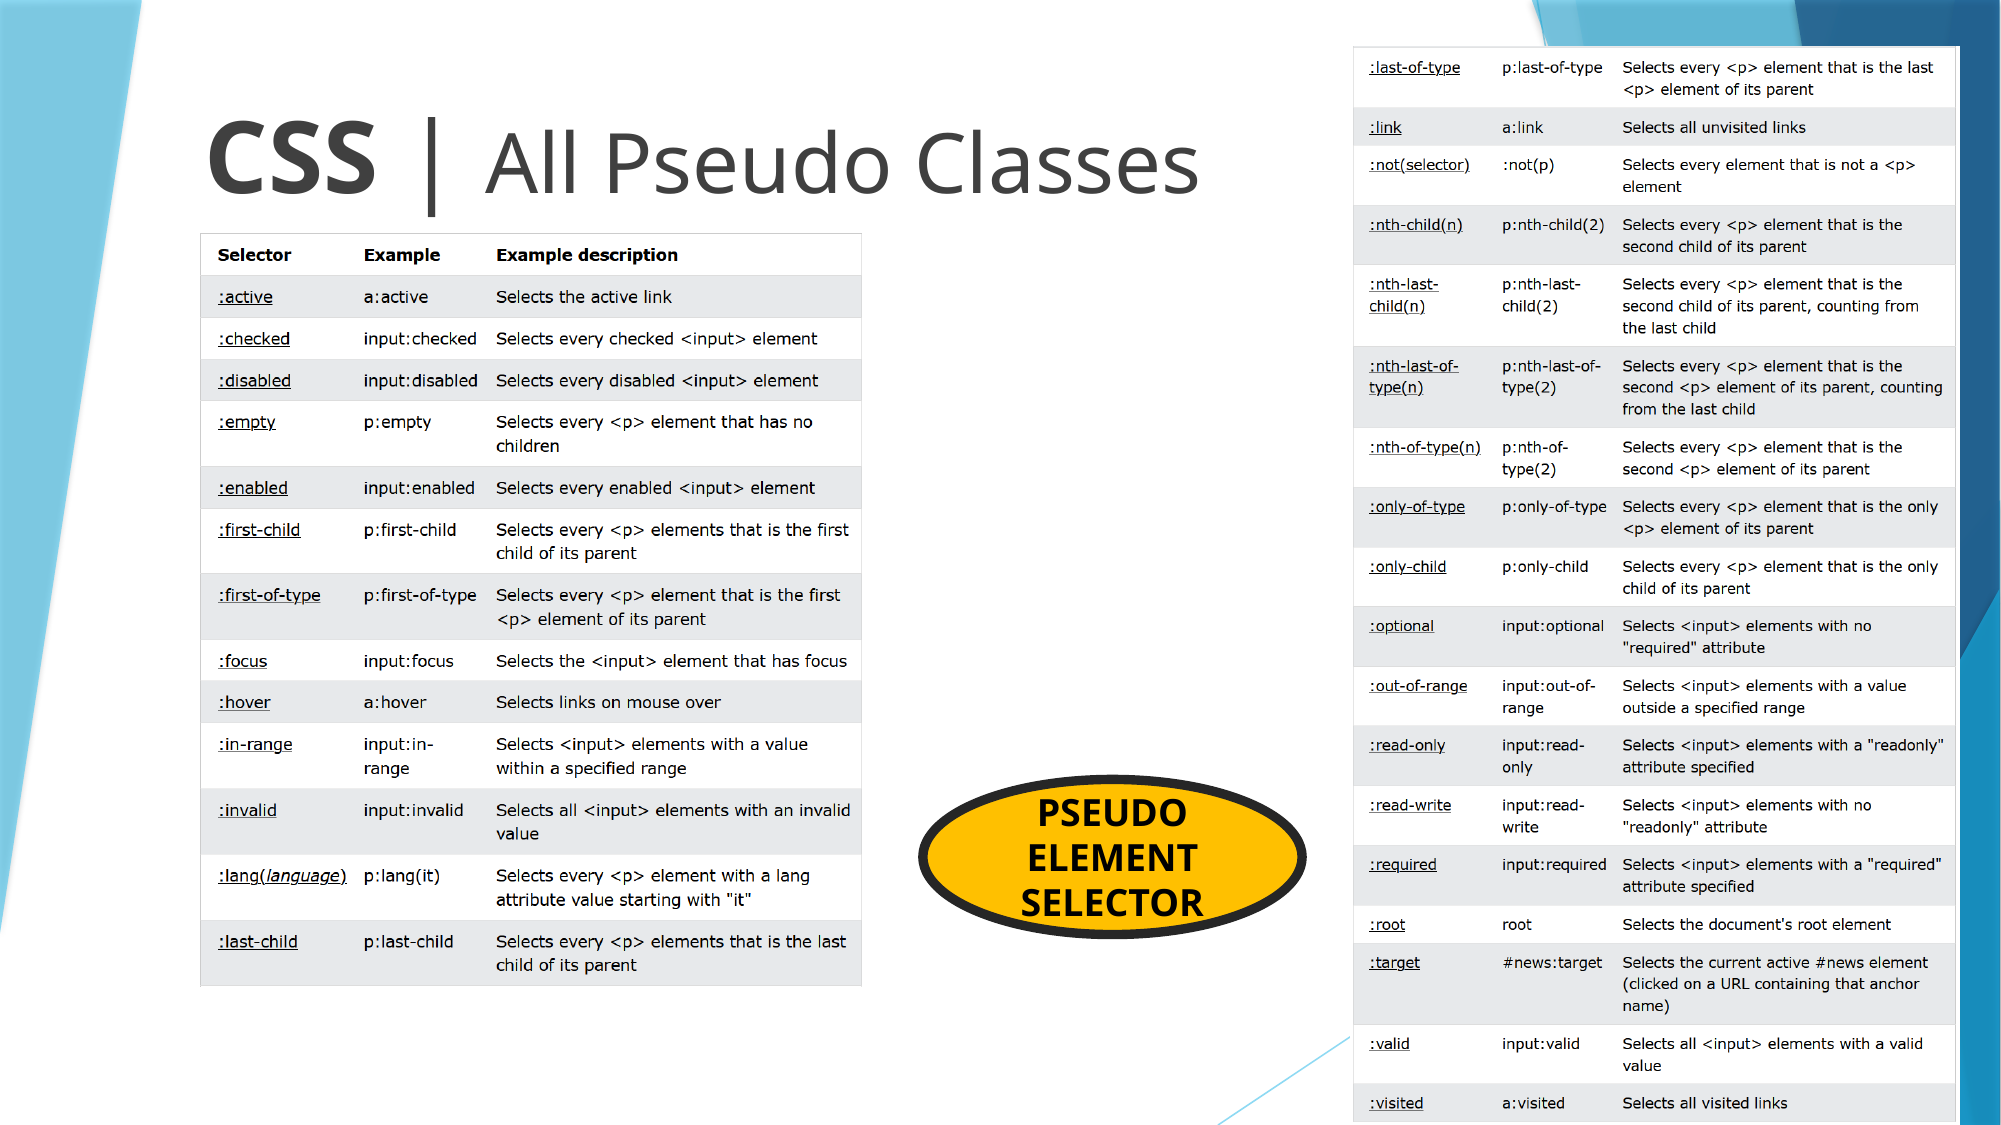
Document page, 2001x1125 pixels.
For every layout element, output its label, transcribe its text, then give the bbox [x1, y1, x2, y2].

text_box PSEUDO ELEMENT SELECTOR [921, 777, 1304, 937]
picture [188, 220, 888, 987]
picture [1350, 45, 1960, 1125]
title CSS | All Pseudo Classes [189, 61, 1345, 221]
